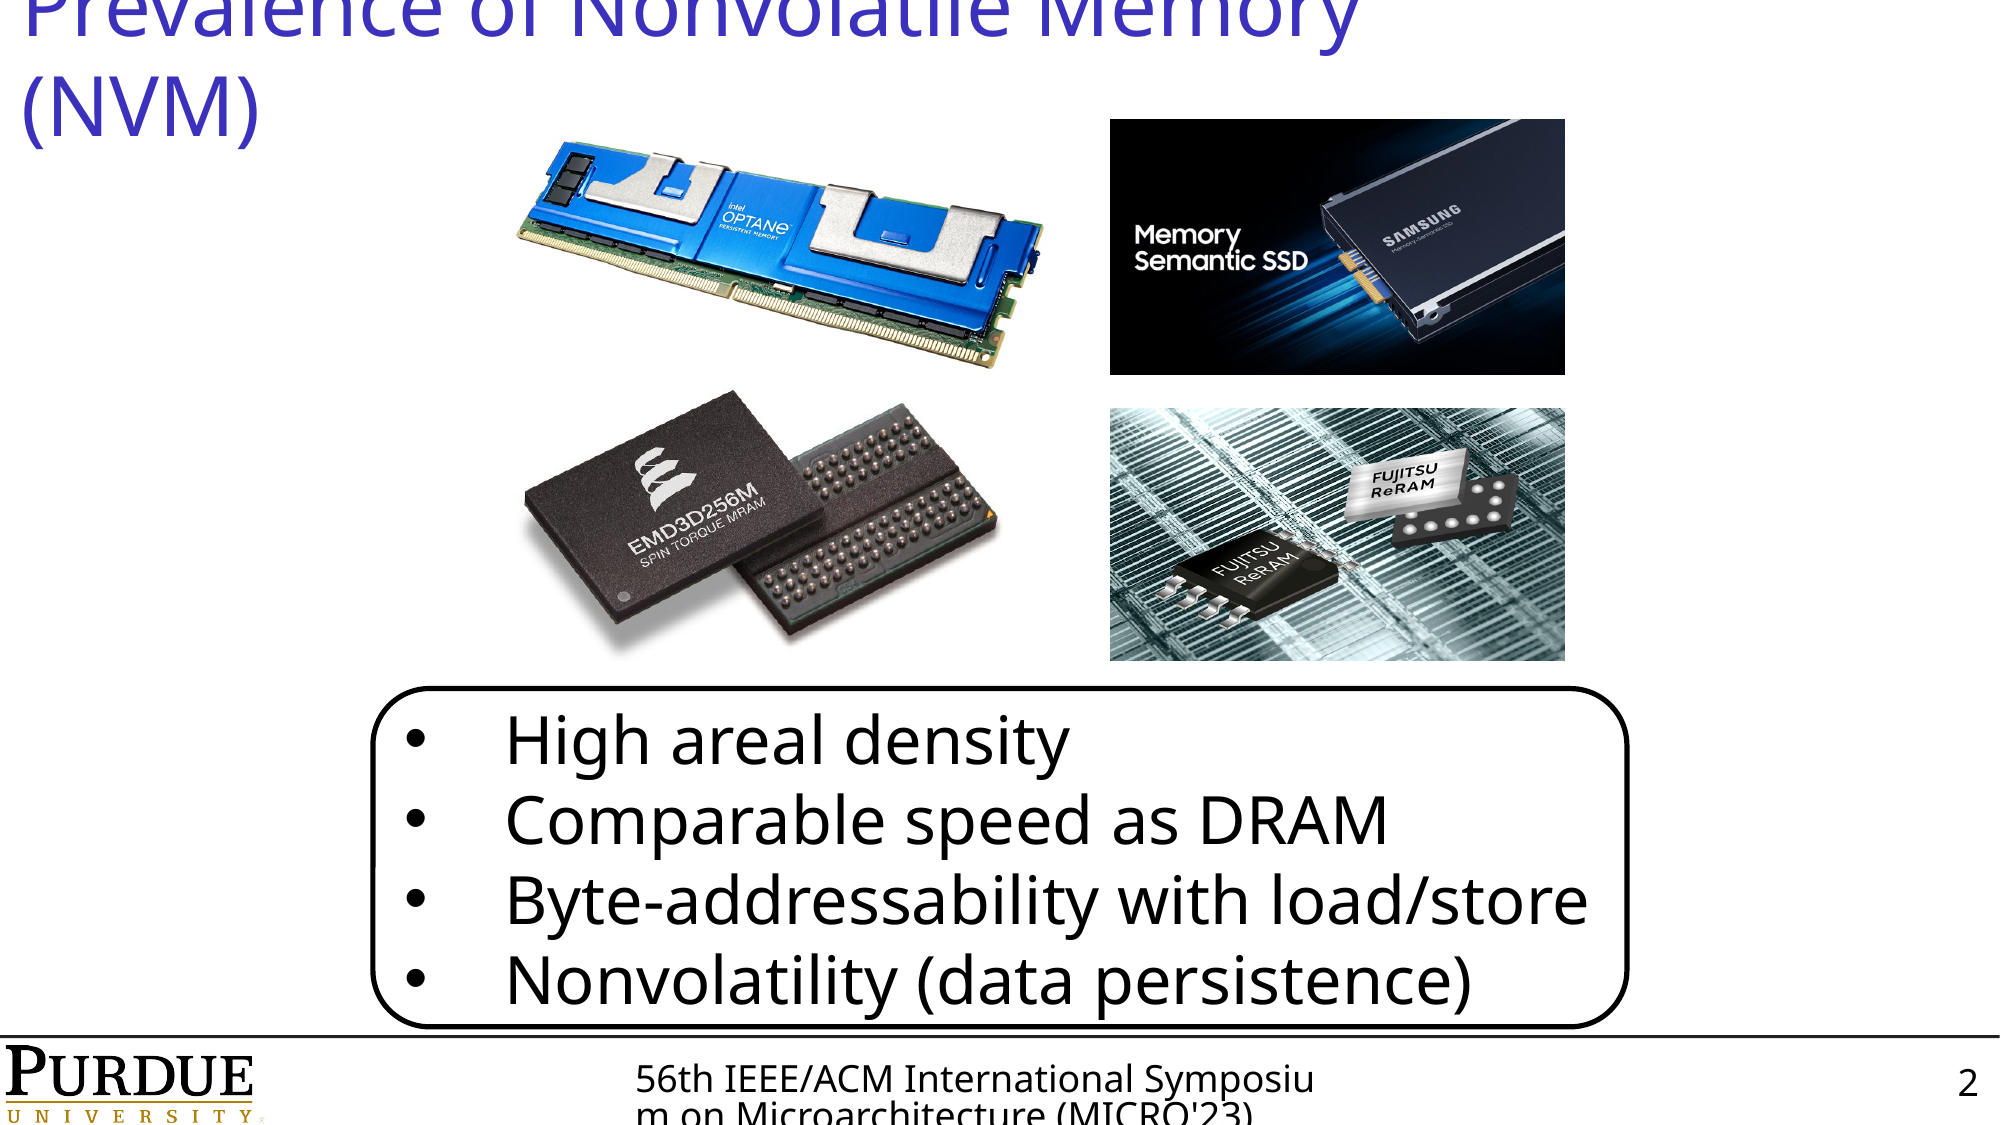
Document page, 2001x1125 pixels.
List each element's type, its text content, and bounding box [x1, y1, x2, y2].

picture [488, 119, 1060, 661]
text_box High areal density Comparable speed as DRAM Byte-addressability with load/store Nonvolatility (data persistence) [371, 687, 1628, 1028]
footer 56th IEEE/ACM International Symposium on Microarchitecture (MICRO'23) [620, 1045, 1338, 1115]
picture [1110, 408, 1565, 661]
picture [5, 1045, 265, 1123]
text_box Prevalence of Nonvolatile Memory (NVM) [1, 0, 1565, 107]
slide_number 2 [1544, 1054, 1995, 1115]
picture [1110, 119, 1565, 375]
